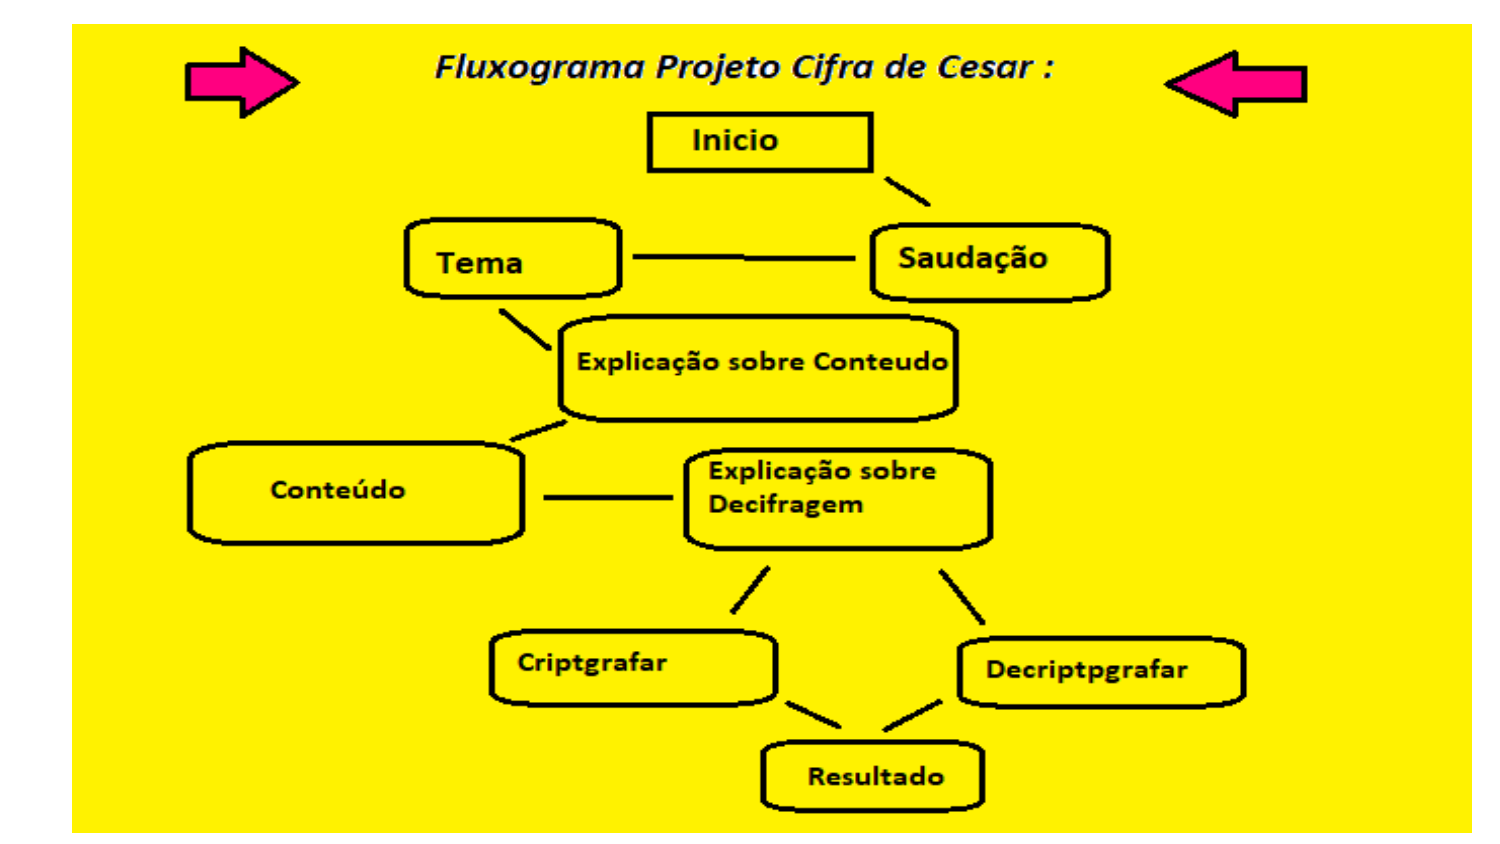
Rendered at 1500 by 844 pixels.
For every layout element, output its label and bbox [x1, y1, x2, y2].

picture [72, 24, 1472, 833]
